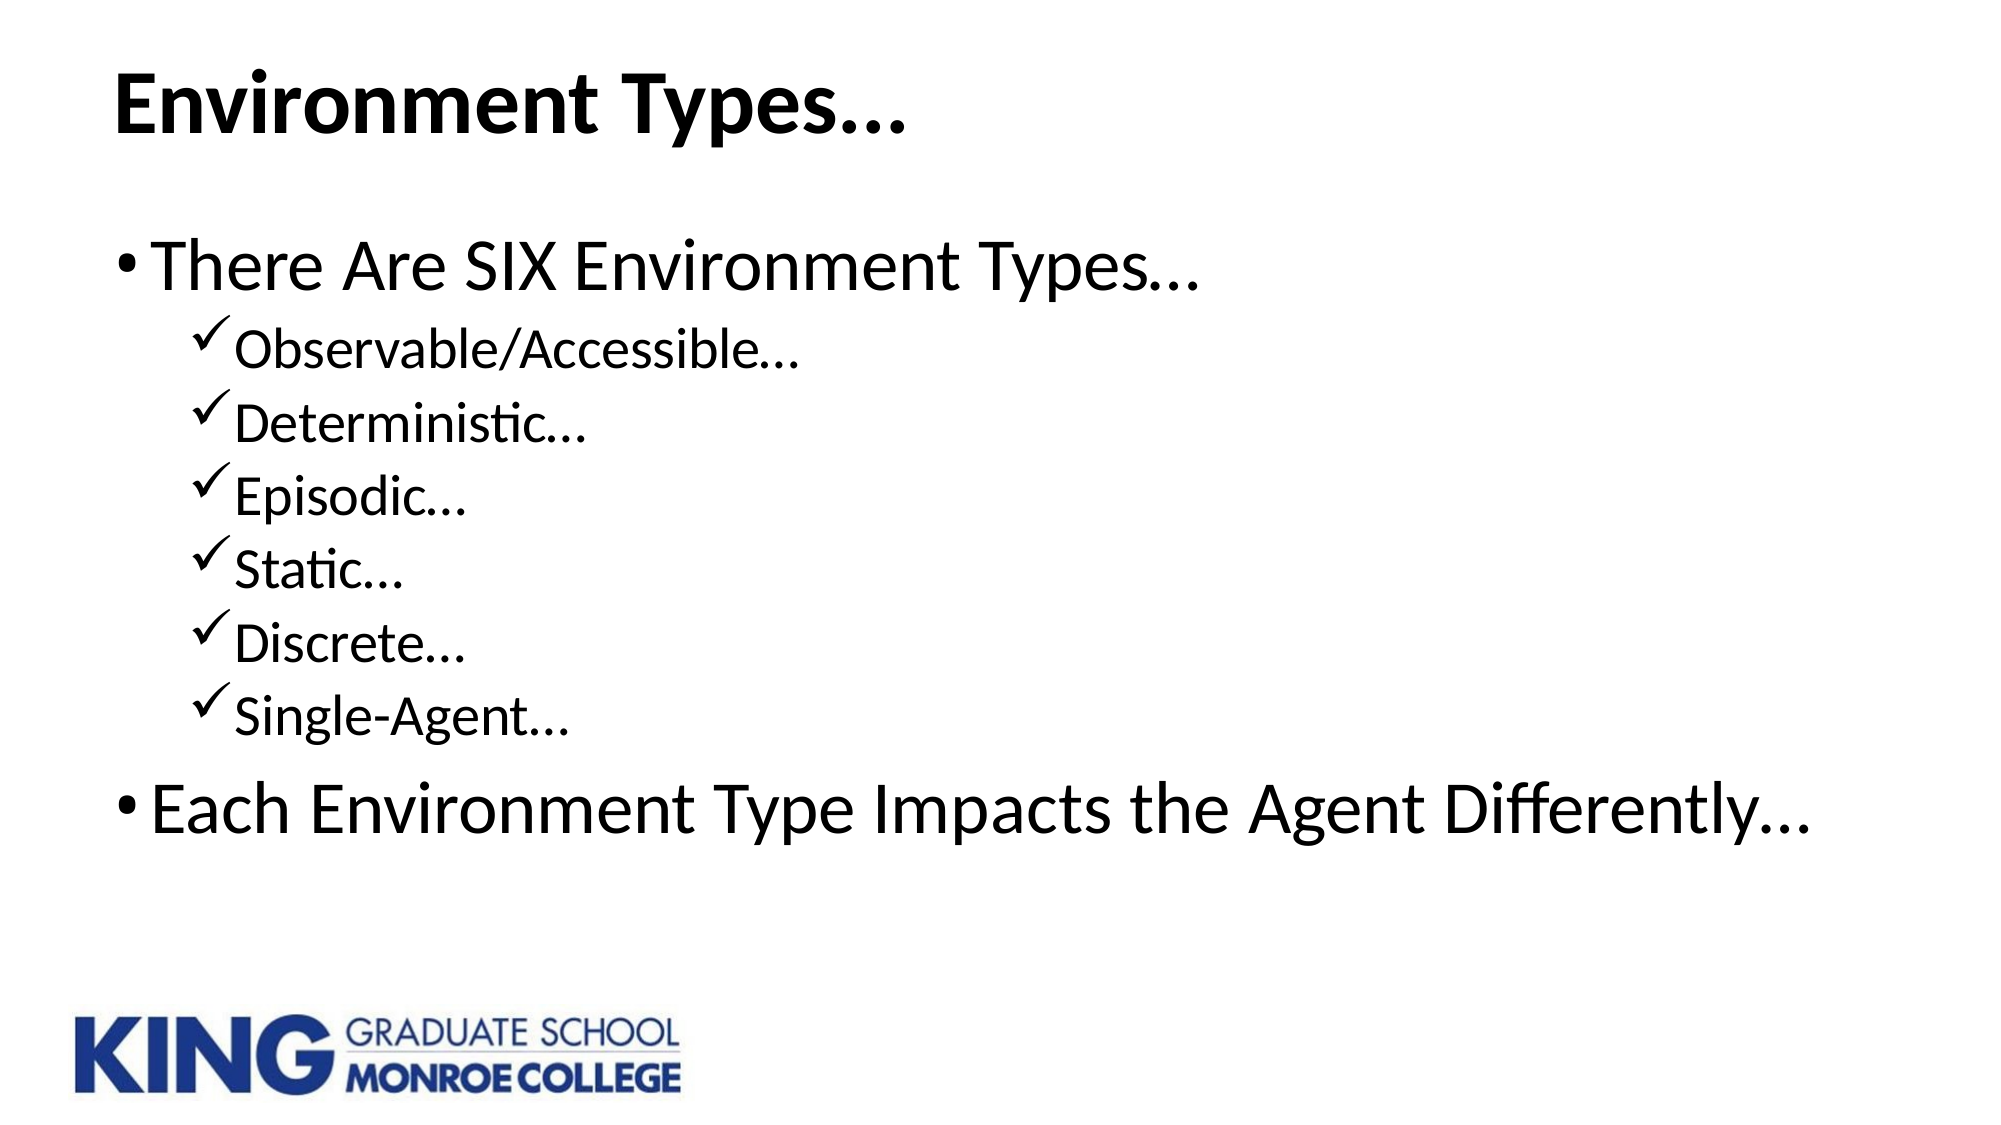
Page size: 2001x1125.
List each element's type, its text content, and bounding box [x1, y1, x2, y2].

title Environment Types... [111, 39, 918, 208]
picture [68, 1004, 695, 1103]
text_box There Are SIX Environment Types… Observable/Accessible… Deterministic… Episodic… Static… Discrete… Single-Agent… Each Environment Type Impacts the Agent Differently… [111, 208, 1826, 849]
